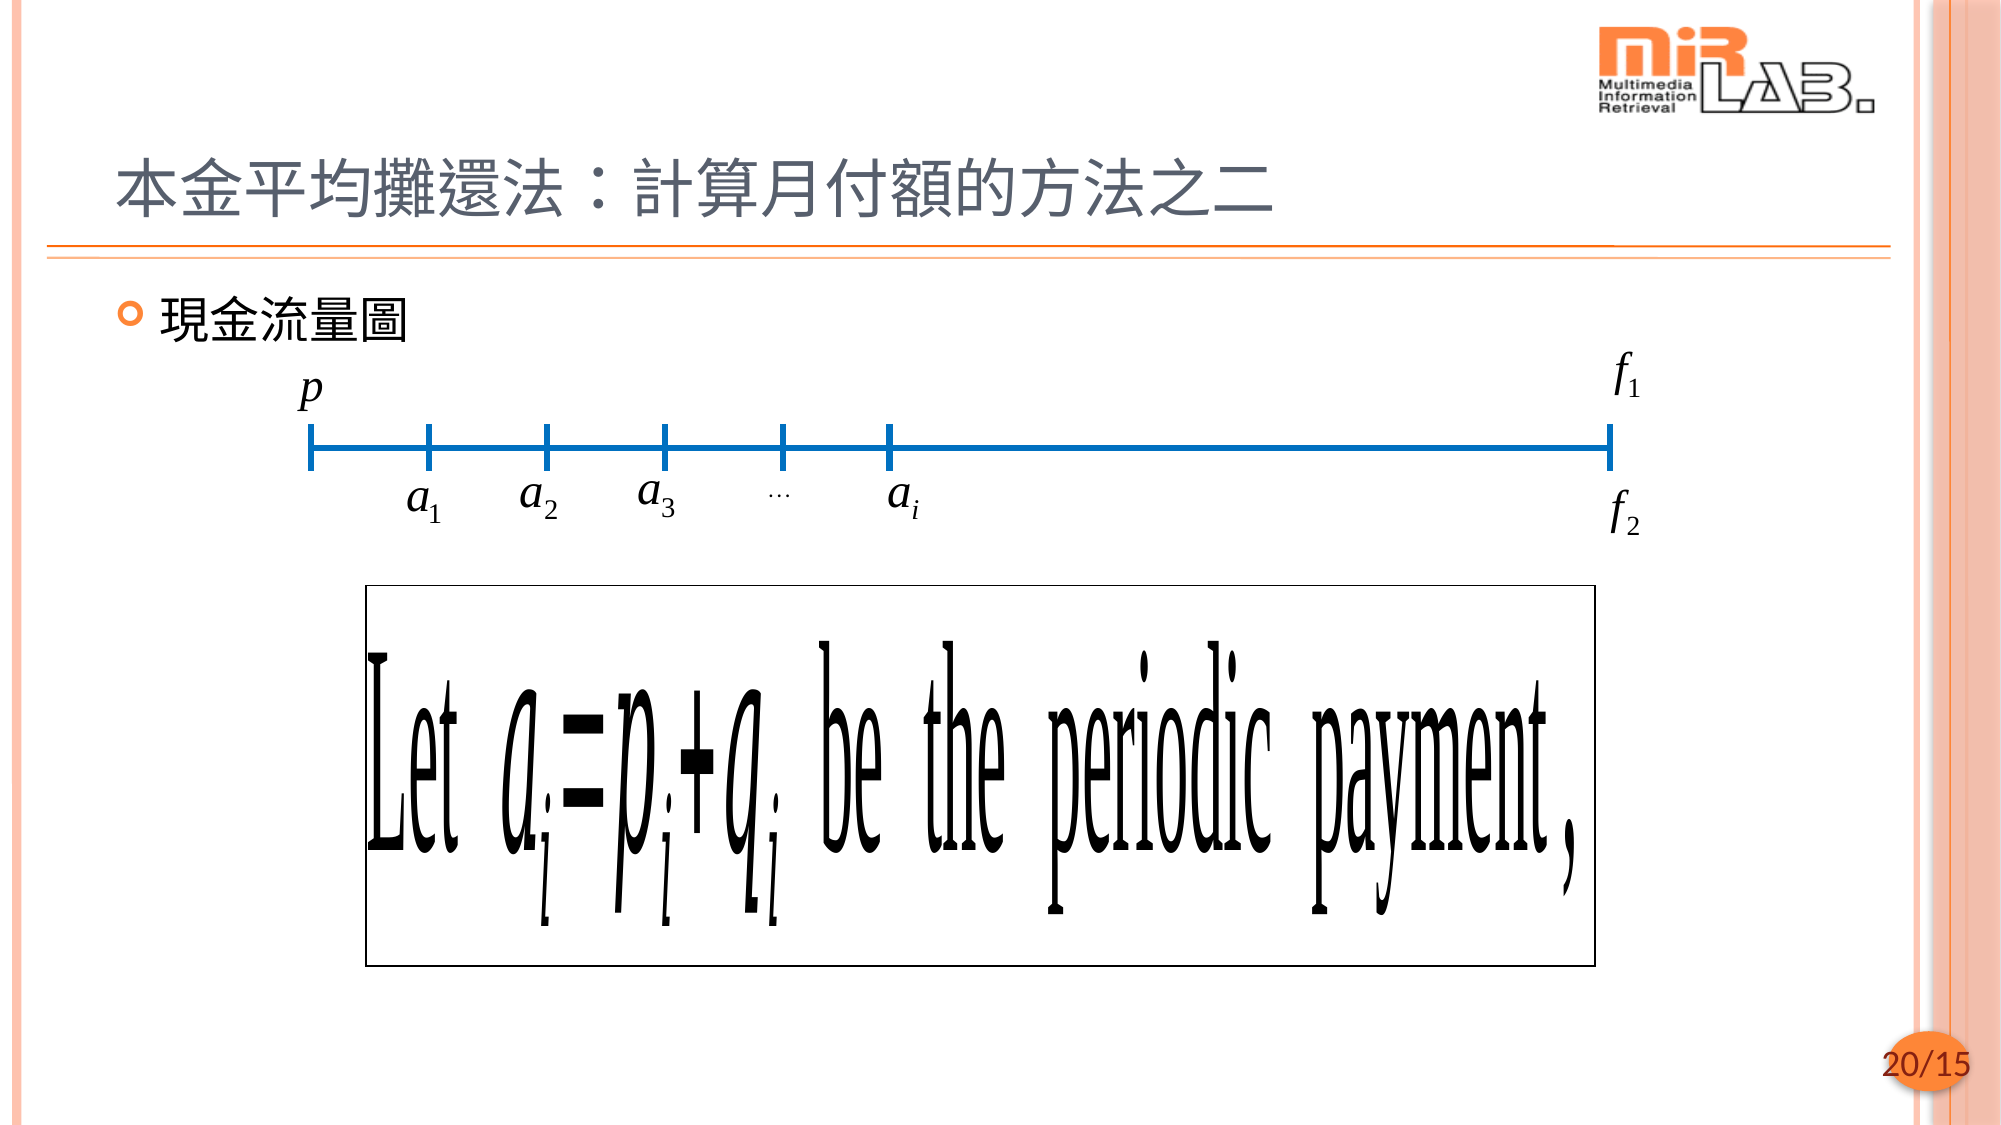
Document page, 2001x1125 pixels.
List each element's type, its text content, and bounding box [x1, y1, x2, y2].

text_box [1593, 475, 1651, 544]
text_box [629, 455, 684, 530]
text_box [398, 461, 449, 533]
list 現金流量圖 [99, 281, 1734, 1062]
picture [1593, 22, 1878, 118]
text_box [1597, 337, 1646, 406]
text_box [286, 368, 335, 422]
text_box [765, 490, 796, 504]
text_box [879, 458, 930, 533]
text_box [511, 458, 570, 529]
title 本金平均攤還法：計算月付額的方法之二 [99, 45, 1734, 233]
